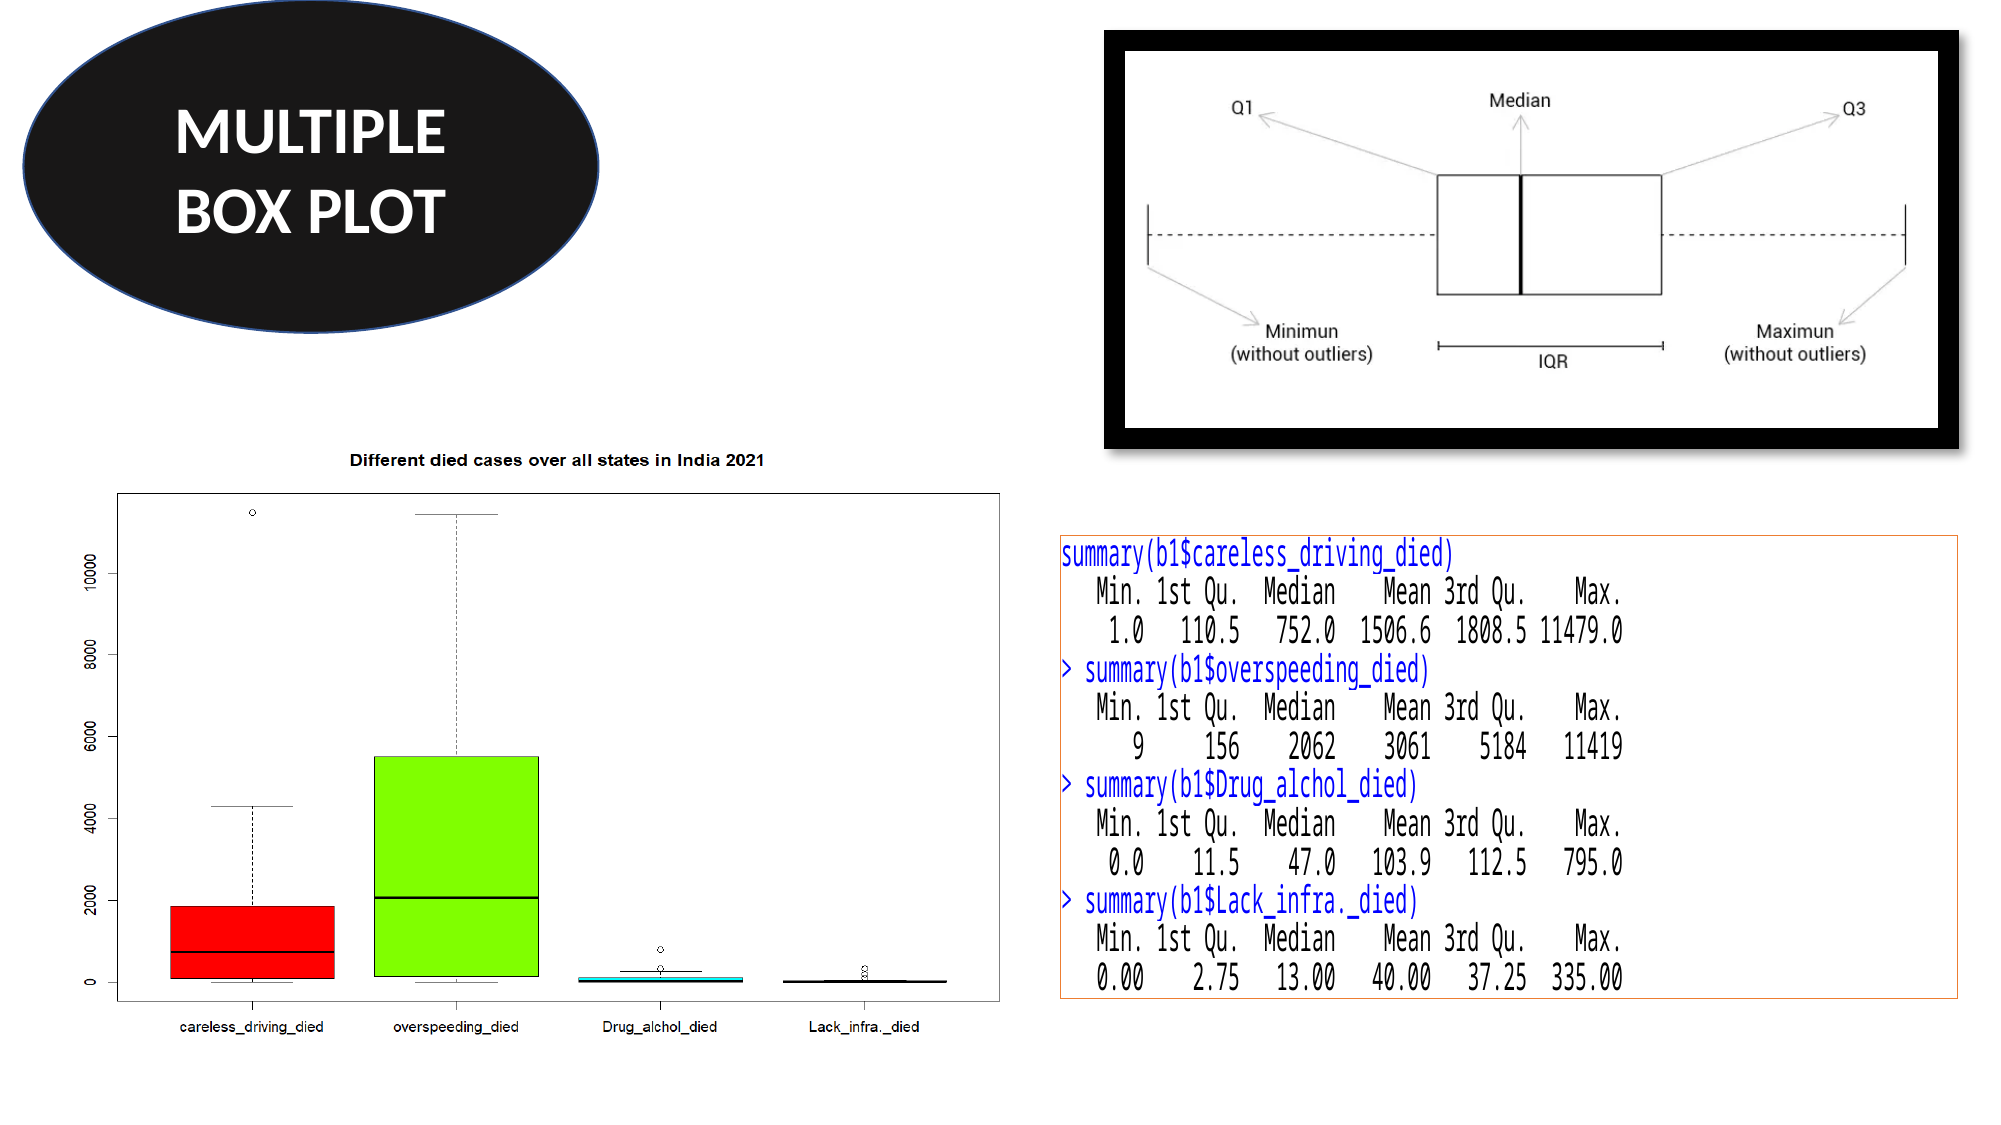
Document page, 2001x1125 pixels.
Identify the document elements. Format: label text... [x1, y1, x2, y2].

text_box MULTIPLE BOX PLOT [22, 0, 600, 334]
picture [1060, 535, 1958, 999]
picture [1124, 50, 1938, 429]
picture [42, 424, 1038, 1087]
